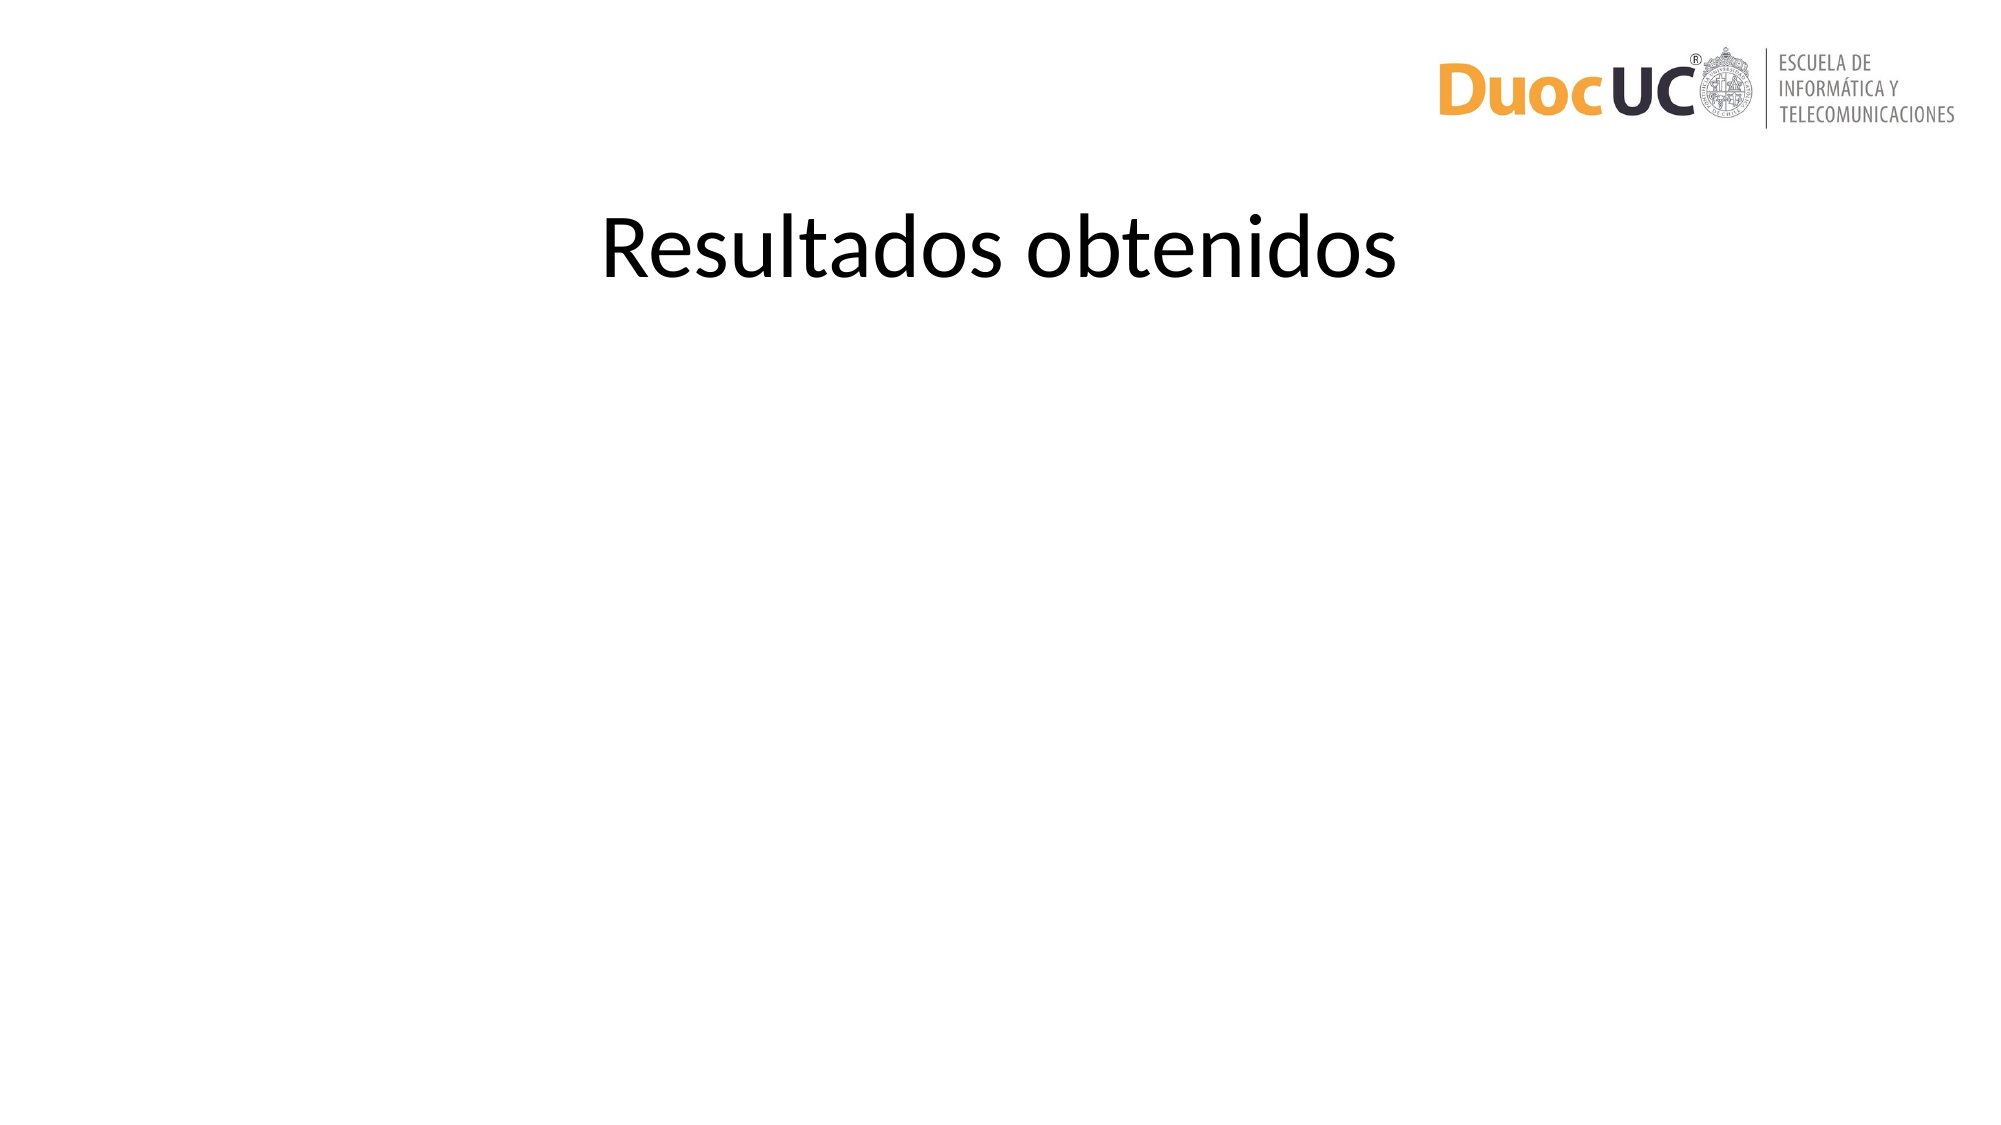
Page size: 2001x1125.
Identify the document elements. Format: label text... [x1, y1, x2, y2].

picture [1438, 33, 1955, 164]
text_box Resultados obtenidos [0, 178, 2000, 304]
